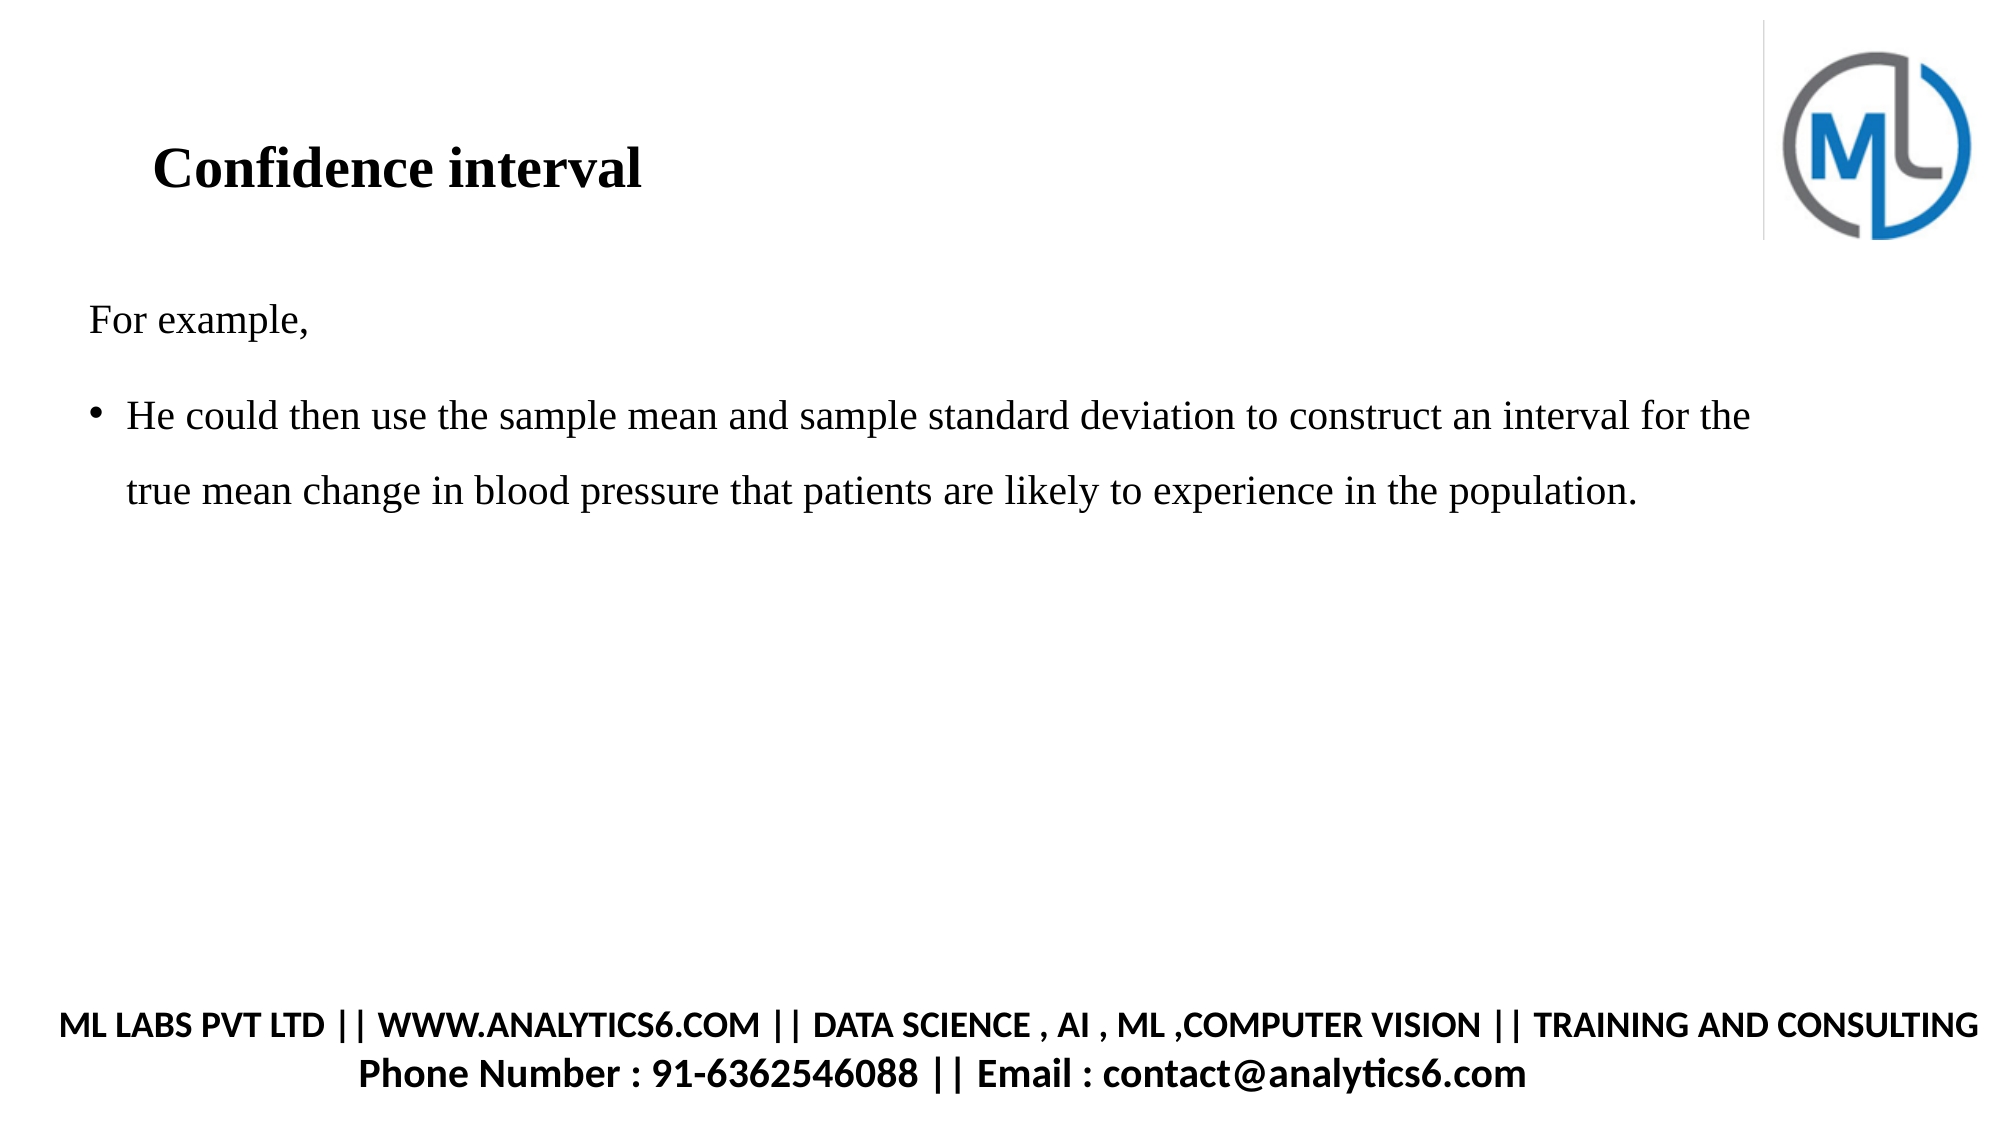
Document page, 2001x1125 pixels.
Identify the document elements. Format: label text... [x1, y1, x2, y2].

text_box ML LABS PVT LTD || WWW.ANALYTICS6.COM || DATA SCIENCE , AI , ML ,COMPUTER VISION || TRAINING AND CONSULTING Phone Number : 91-6362546088 || Email : contact@analytics6.com [43, 993, 2000, 1103]
picture [1761, 20, 1981, 240]
title Confidence interval [137, 59, 1863, 278]
list For example, He could then use the sample mean and sample standard deviation to construct an interval for the true mean change in blood pressure that patients are likely to experience in the population. [74, 258, 1799, 973]
